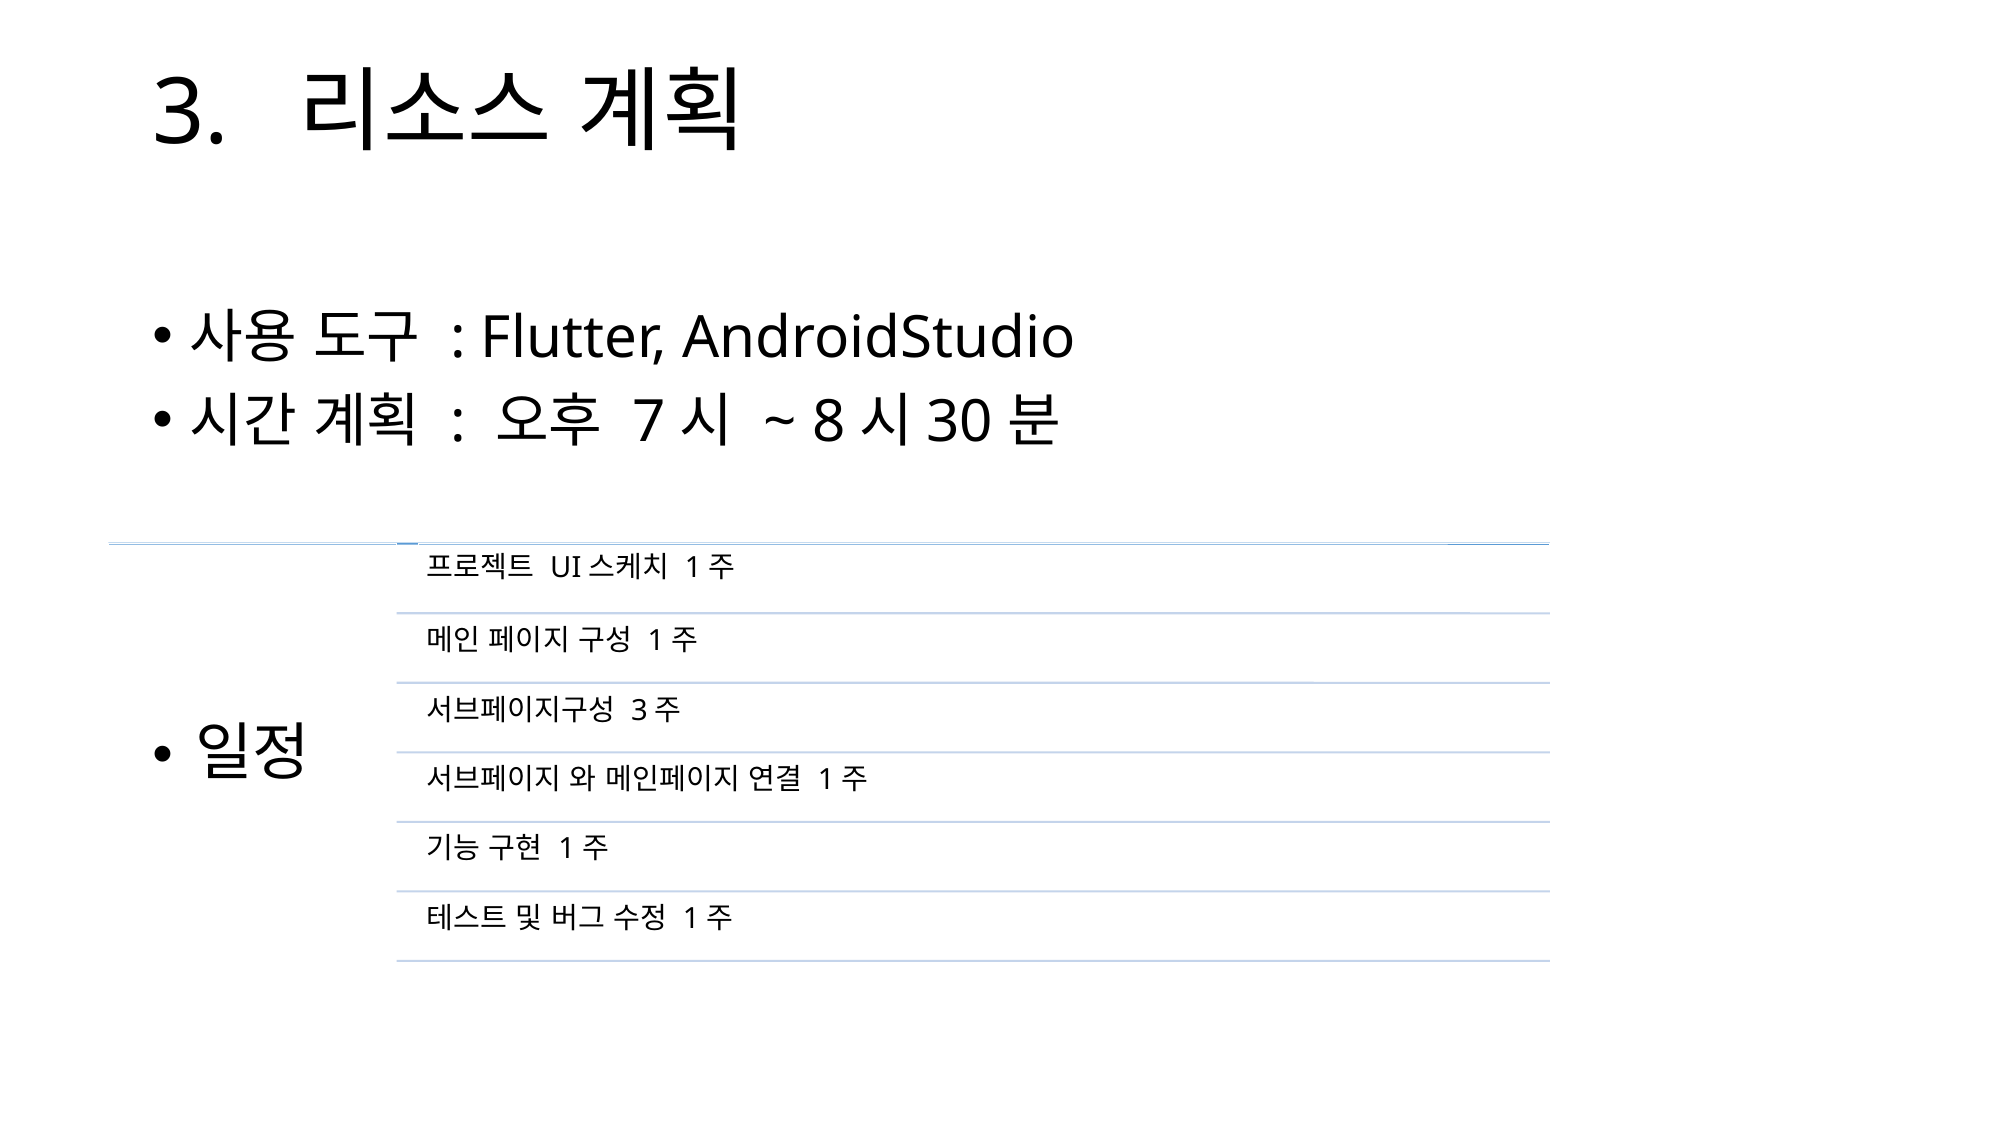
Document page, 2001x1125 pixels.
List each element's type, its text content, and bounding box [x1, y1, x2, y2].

title 3. 리소스 계획 [137, 59, 1863, 278]
list 사용 도구 : Flutter, AndroidStudio 시간 계획 : 오후 7시 ~ 8시30분 [137, 299, 1863, 1014]
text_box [108, 543, 1550, 965]
